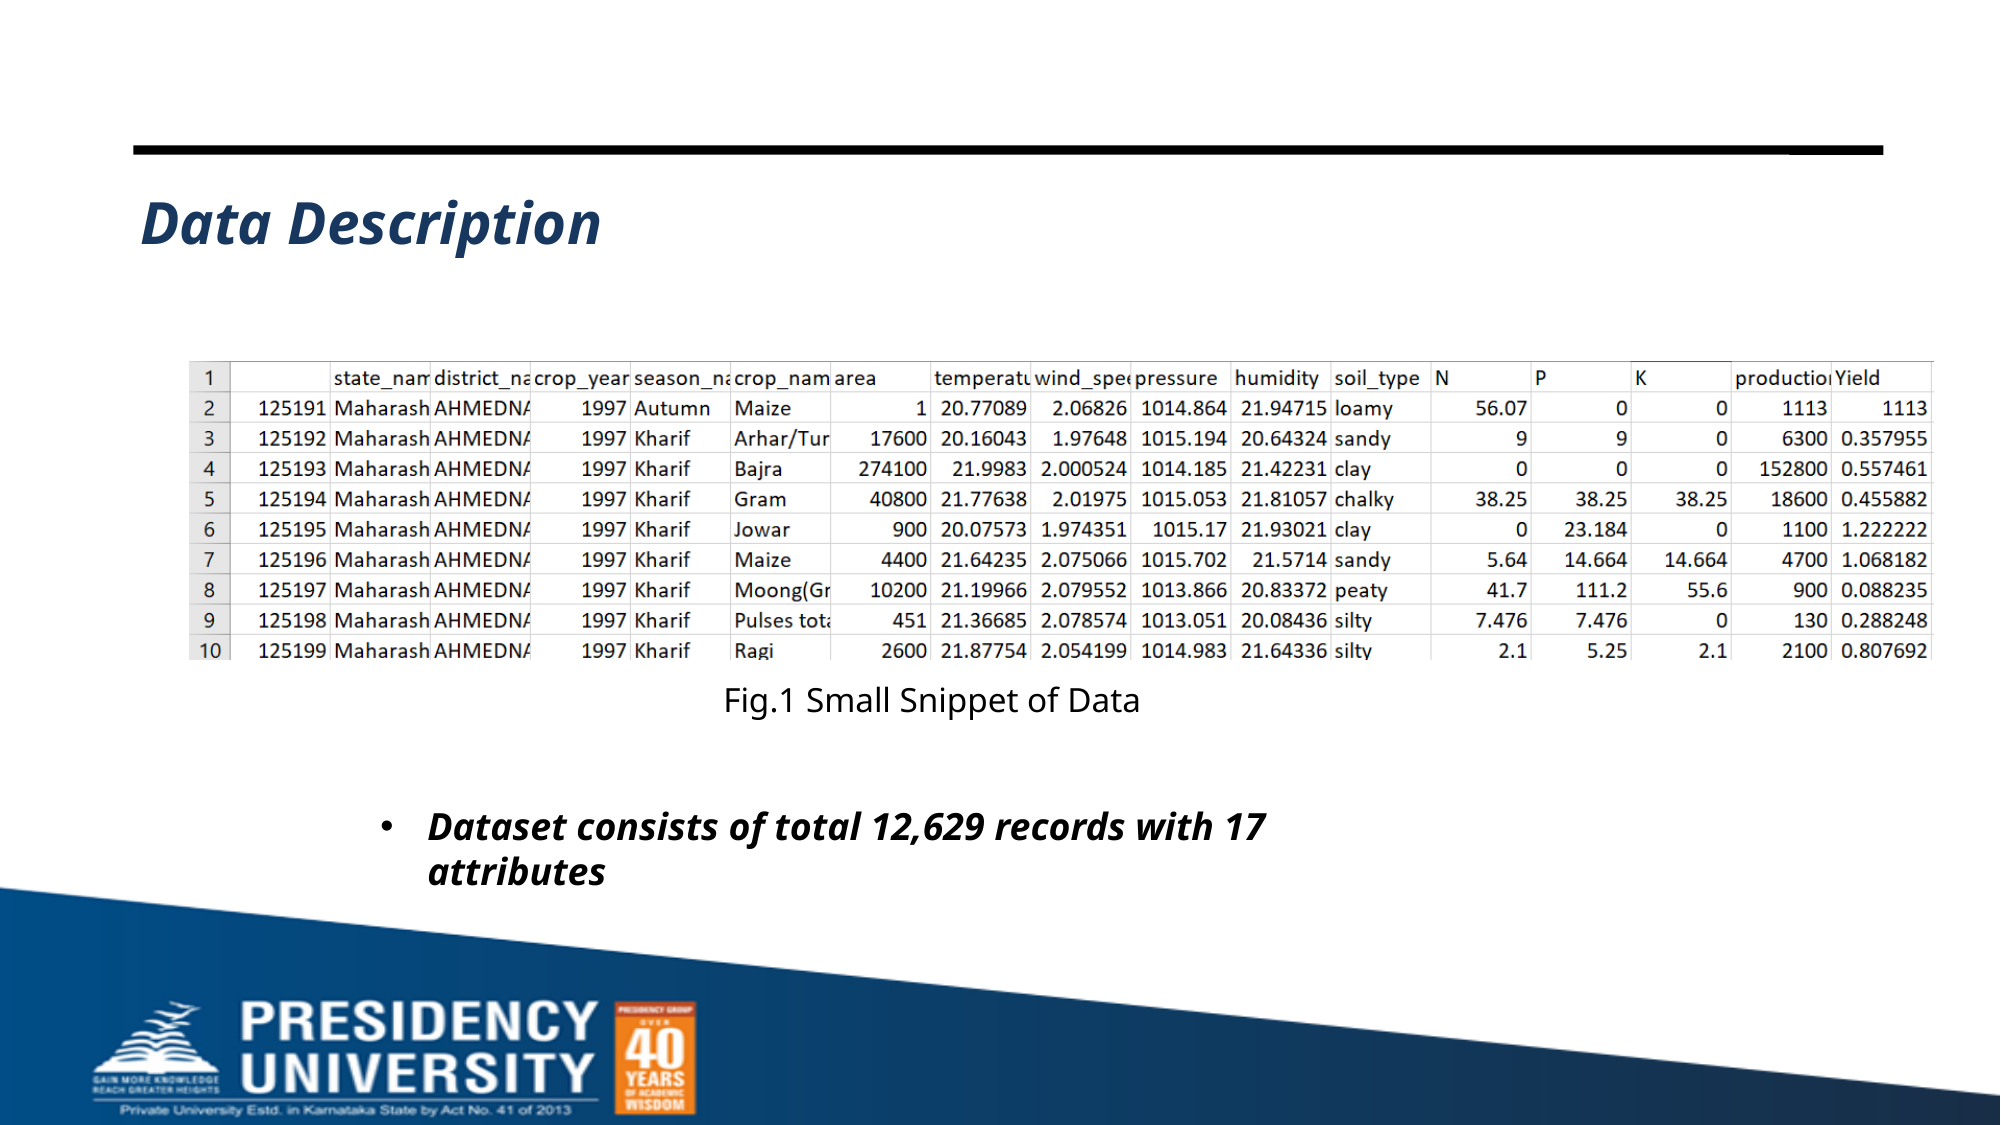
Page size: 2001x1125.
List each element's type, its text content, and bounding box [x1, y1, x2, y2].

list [189, 361, 1934, 661]
text_box Dataset consists of total 12,629 records with 17 attributes [365, 795, 1457, 901]
text_box Fig.1 Small Snippet of Data [708, 671, 1216, 727]
picture [0, 884, 2000, 1125]
title Data Description [125, 180, 1875, 261]
